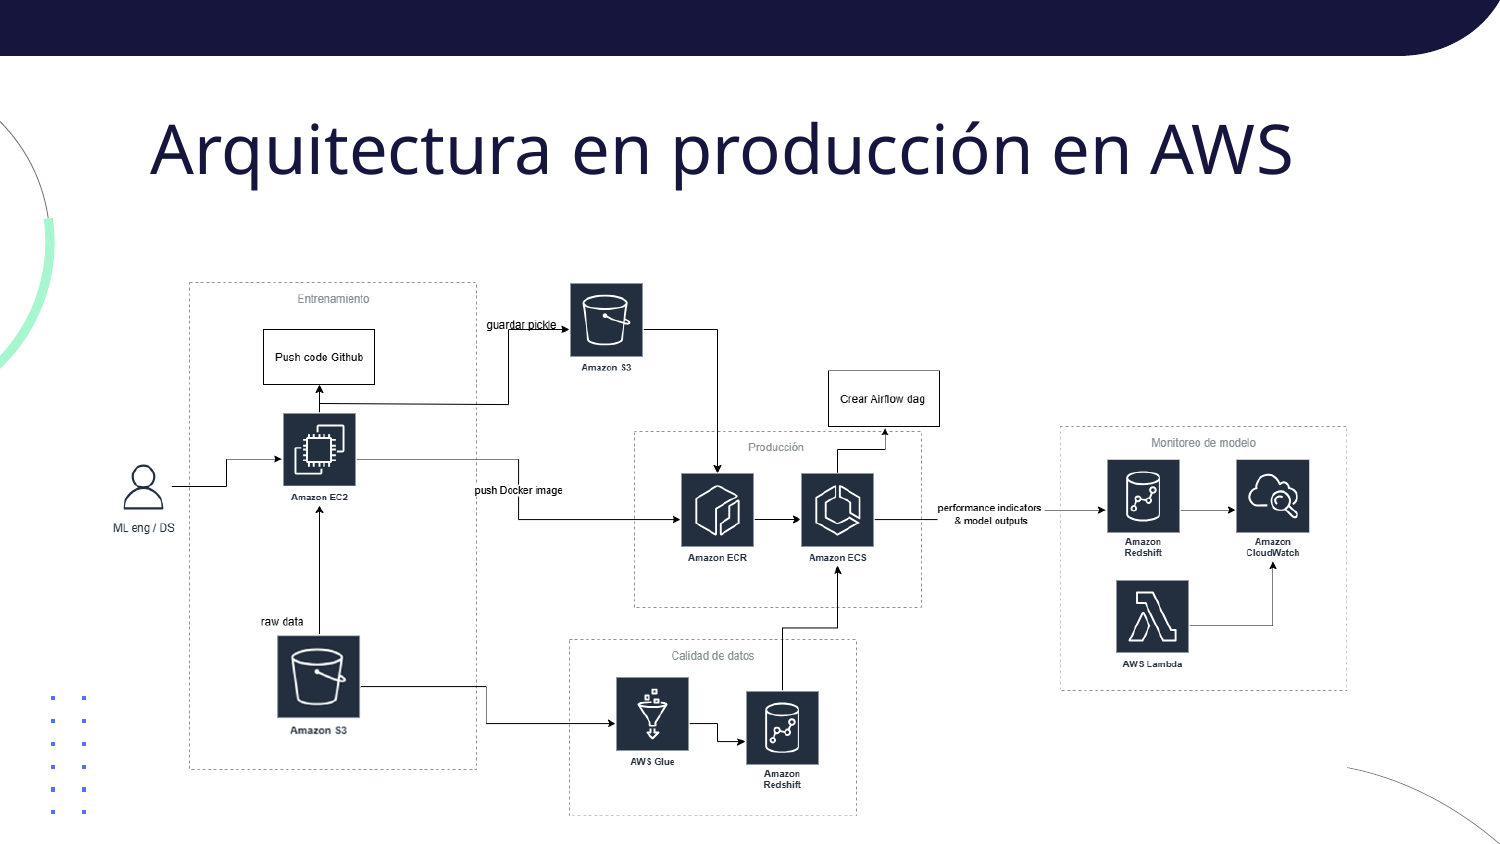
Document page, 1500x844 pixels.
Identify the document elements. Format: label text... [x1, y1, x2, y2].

picture [111, 282, 1347, 816]
title Arquitectura en producción en AWS [135, 91, 1388, 308]
